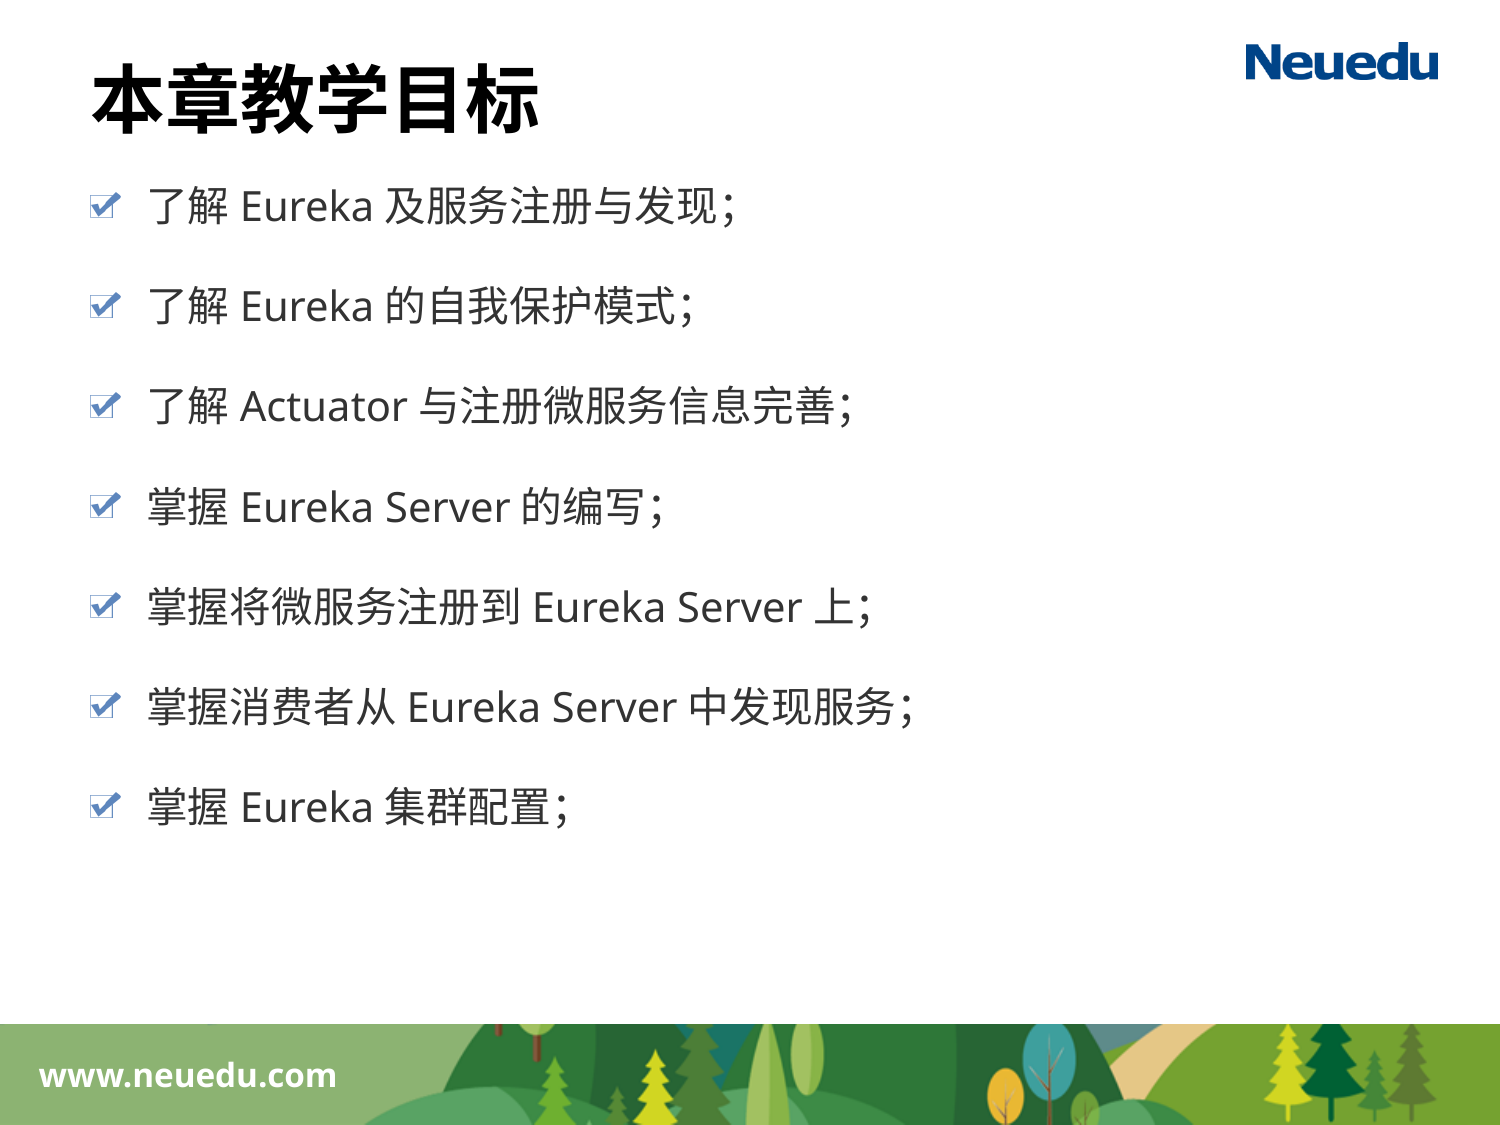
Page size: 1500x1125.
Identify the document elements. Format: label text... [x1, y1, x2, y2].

picture [1246, 42, 1438, 80]
picture [0, 1024, 1500, 1125]
picture [90, 192, 121, 218]
picture [90, 292, 121, 318]
picture [90, 392, 121, 418]
picture [90, 592, 121, 618]
picture [90, 692, 121, 718]
picture [90, 492, 121, 518]
picture [90, 792, 121, 818]
title 本章教学目标 [74, 44, 1426, 151]
list 了解Eureka及服务注册与发现； 了解Eureka的自我保护模式； 了解Actuator与注册微服务信息完善； 掌握Eureka Server的编写； 掌握将微服务注册到Eureka Server上； 掌握消费者从Eureka Server中发现服务； 掌握Eureka集群配置； [75, 172, 1412, 988]
